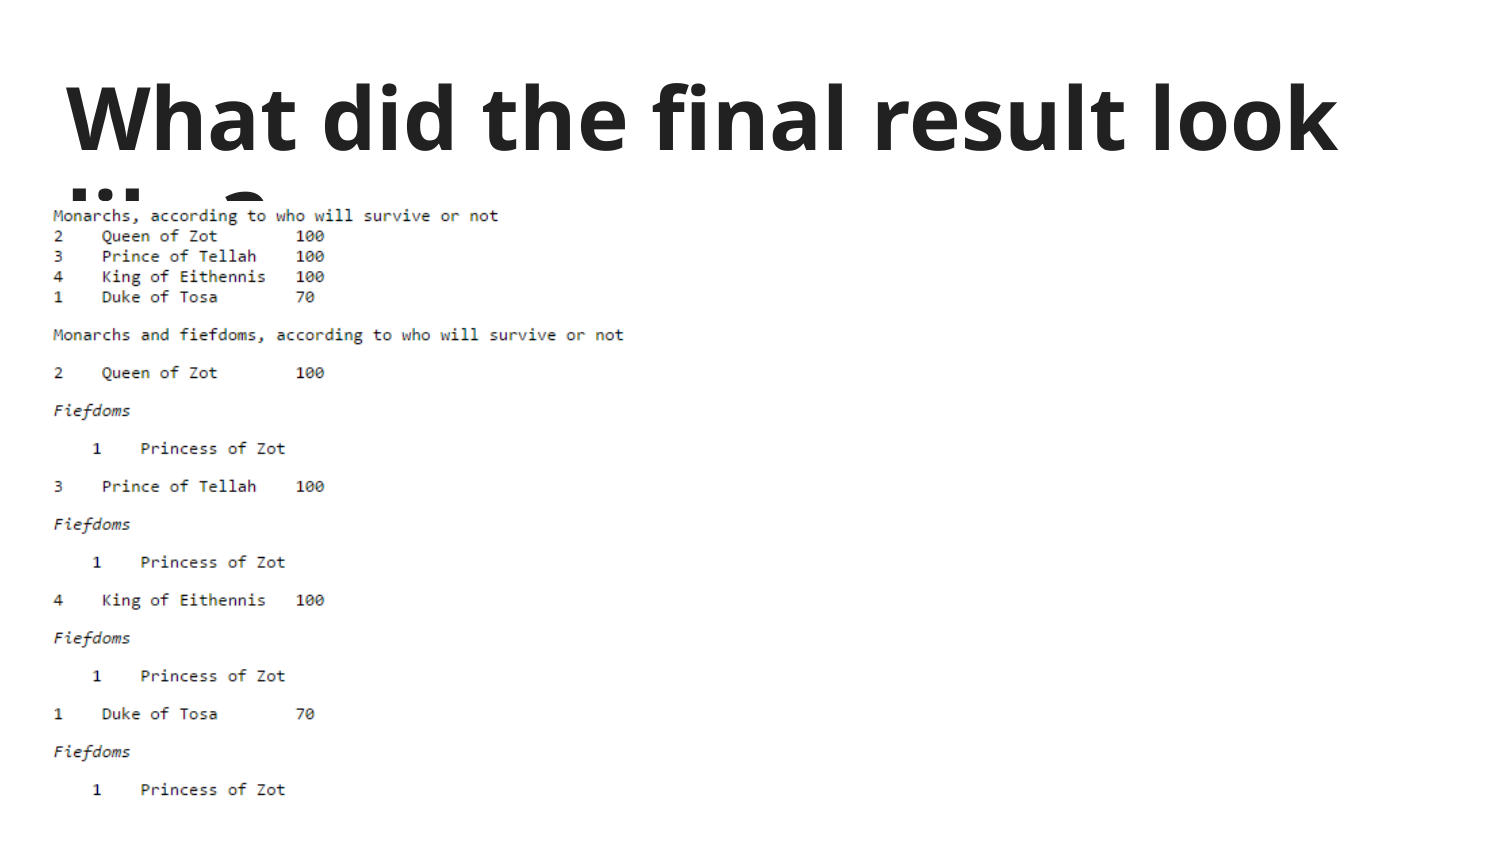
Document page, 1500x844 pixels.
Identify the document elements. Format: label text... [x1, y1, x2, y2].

title What did the final result look like? [51, 48, 1449, 180]
picture [50, 201, 687, 844]
